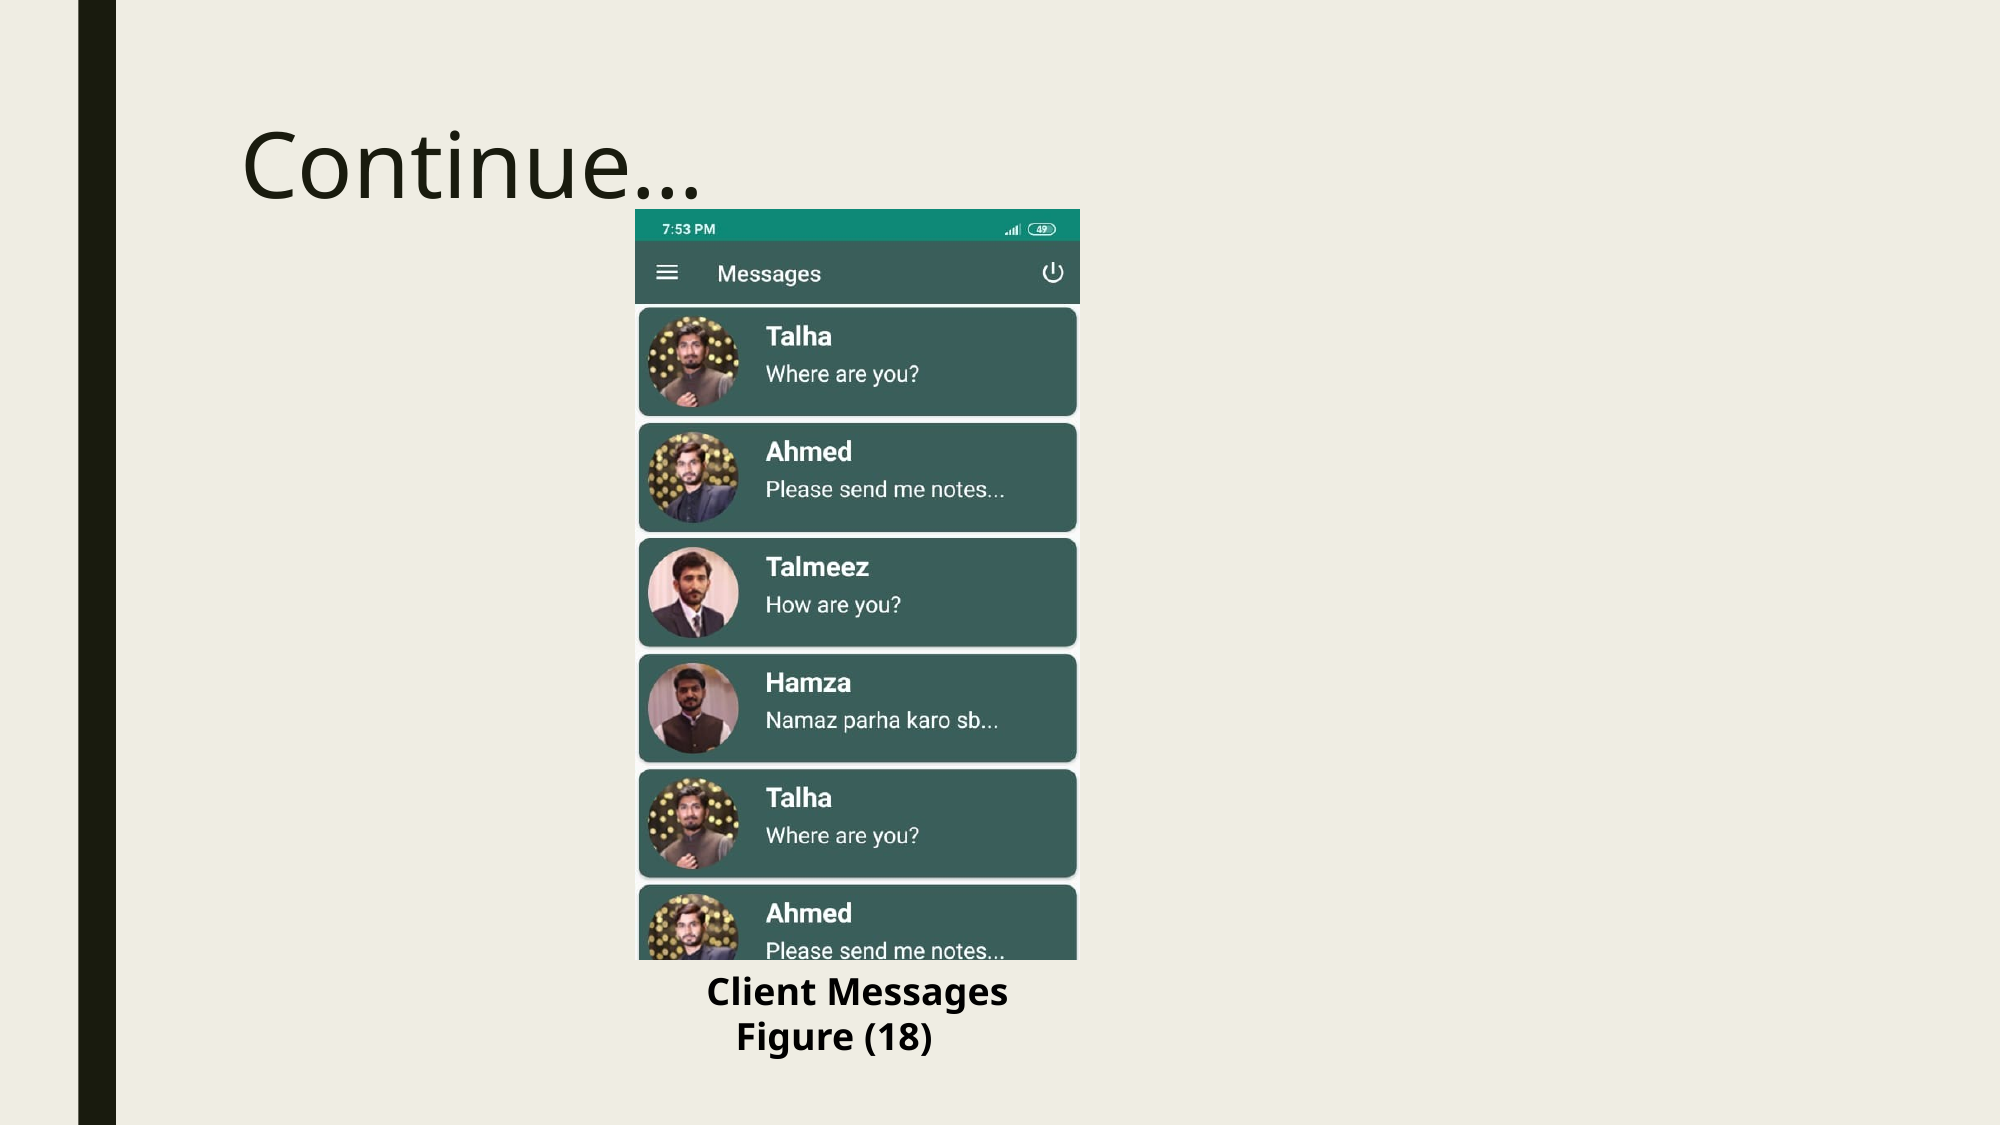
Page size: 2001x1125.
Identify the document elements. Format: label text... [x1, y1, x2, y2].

title Continue… [225, 112, 1800, 357]
text_box Client Messages Figure (18) [691, 960, 1115, 1066]
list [635, 209, 1080, 960]
